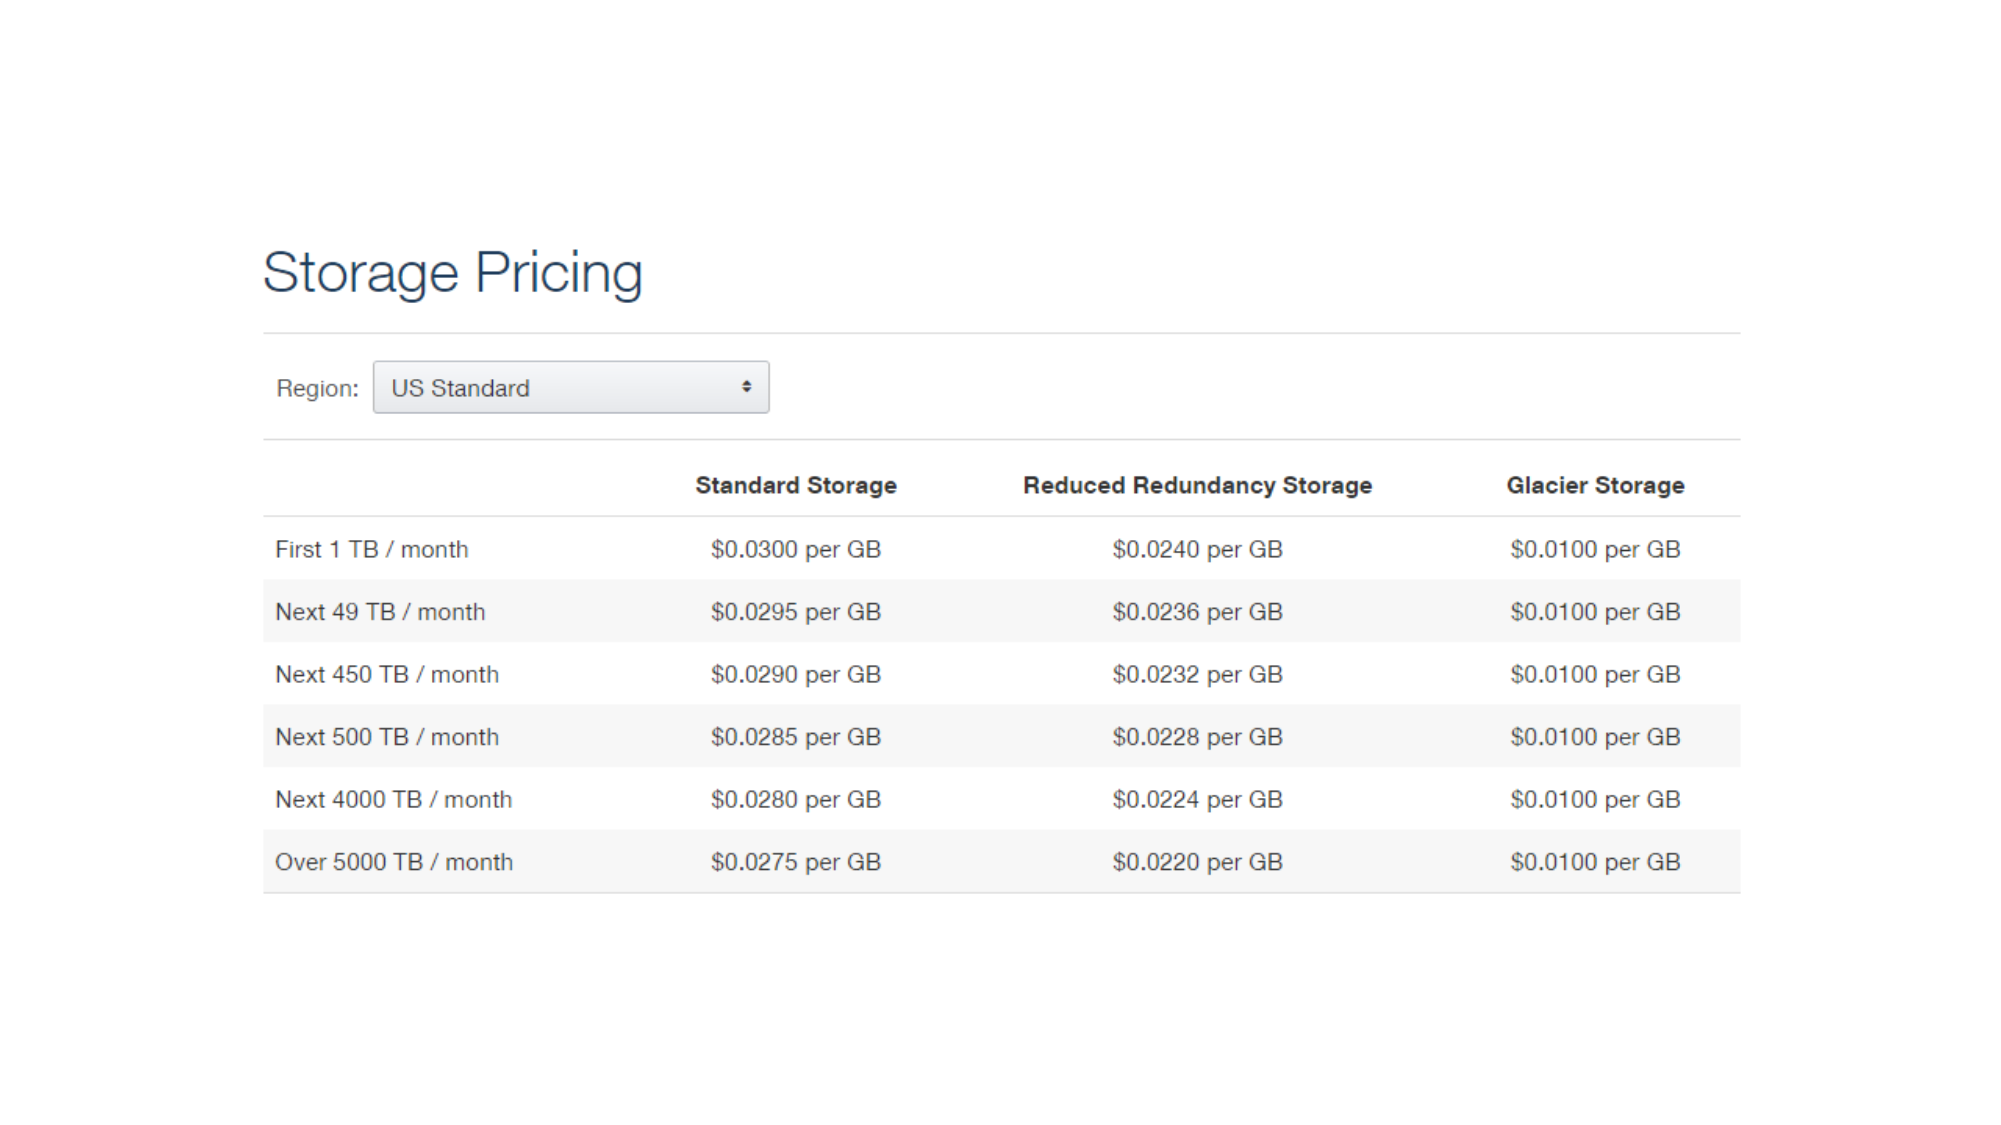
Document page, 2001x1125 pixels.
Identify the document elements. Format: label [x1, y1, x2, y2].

picture [245, 217, 1755, 908]
